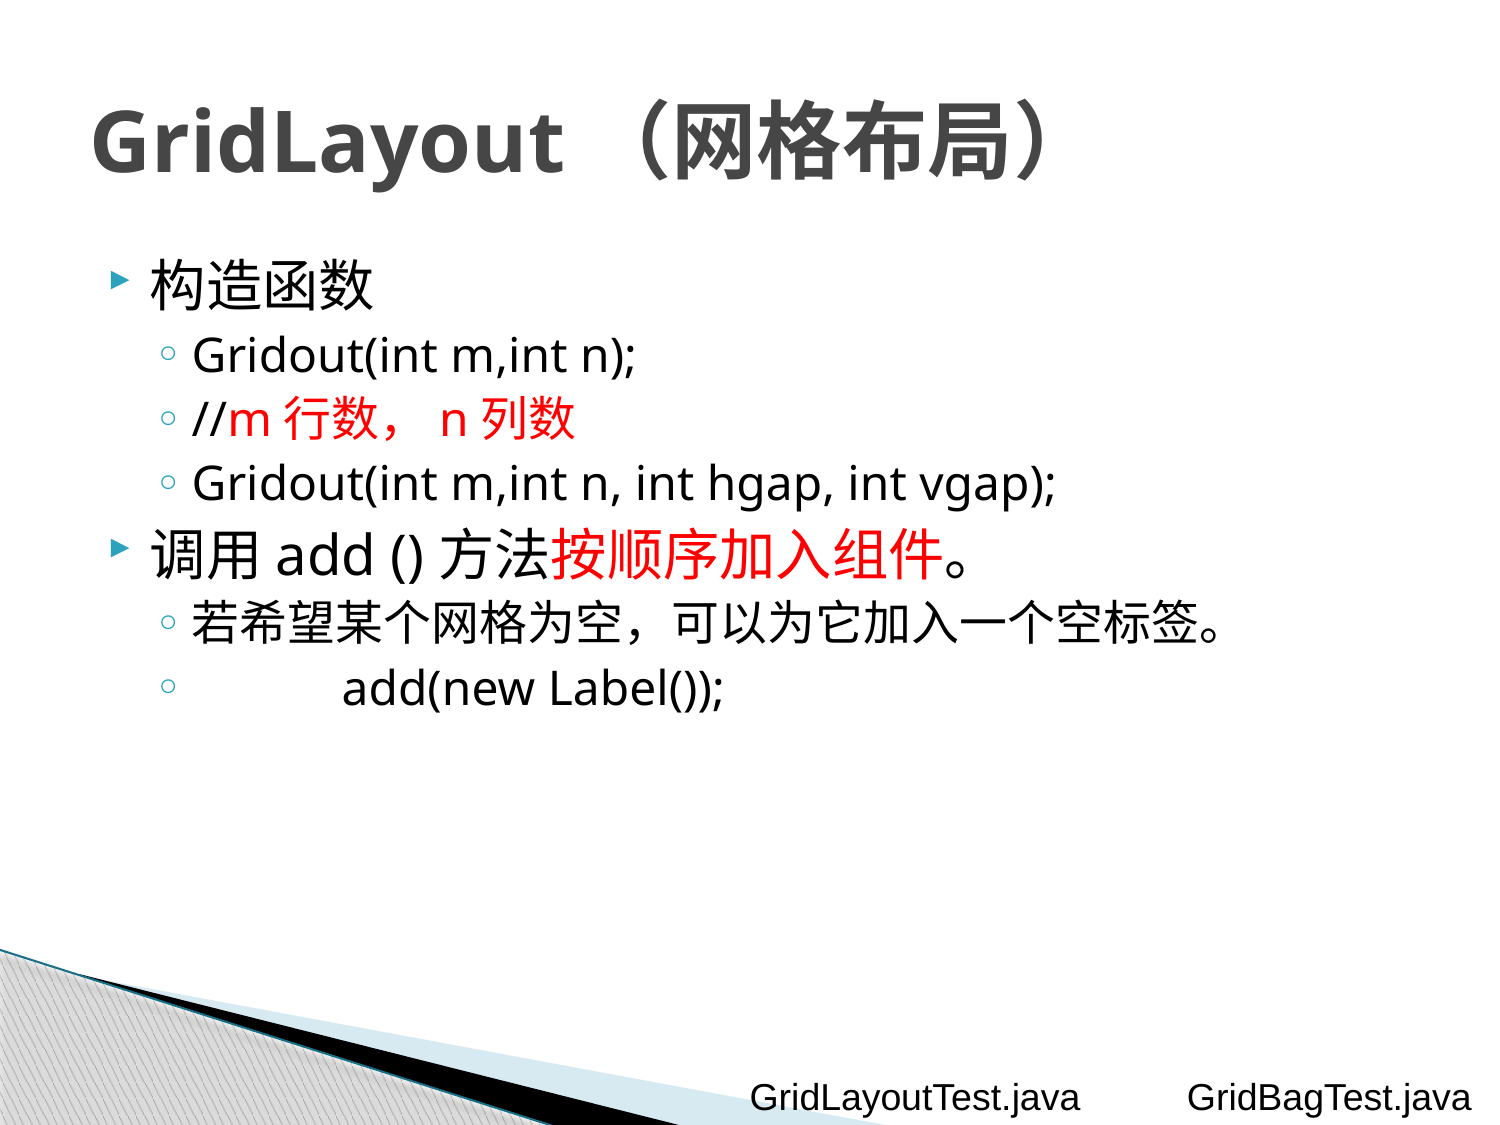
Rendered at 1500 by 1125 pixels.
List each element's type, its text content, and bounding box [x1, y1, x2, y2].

title GridLayout（网格布局） [75, 45, 1425, 233]
text_box GridBagTest.java [1172, 1065, 1498, 1125]
text_box GridLayoutTest.java [734, 1065, 1106, 1125]
list 构造函数 Gridout(int m,int n); //m行数，n列数 Gridout(int m,int n, int hgap, int vgap); 调用add ()方法按顺序加入组件。 若希望某个网格为空，可以为它加入一个空标签。 add(new Label()); [75, 243, 1425, 986]
